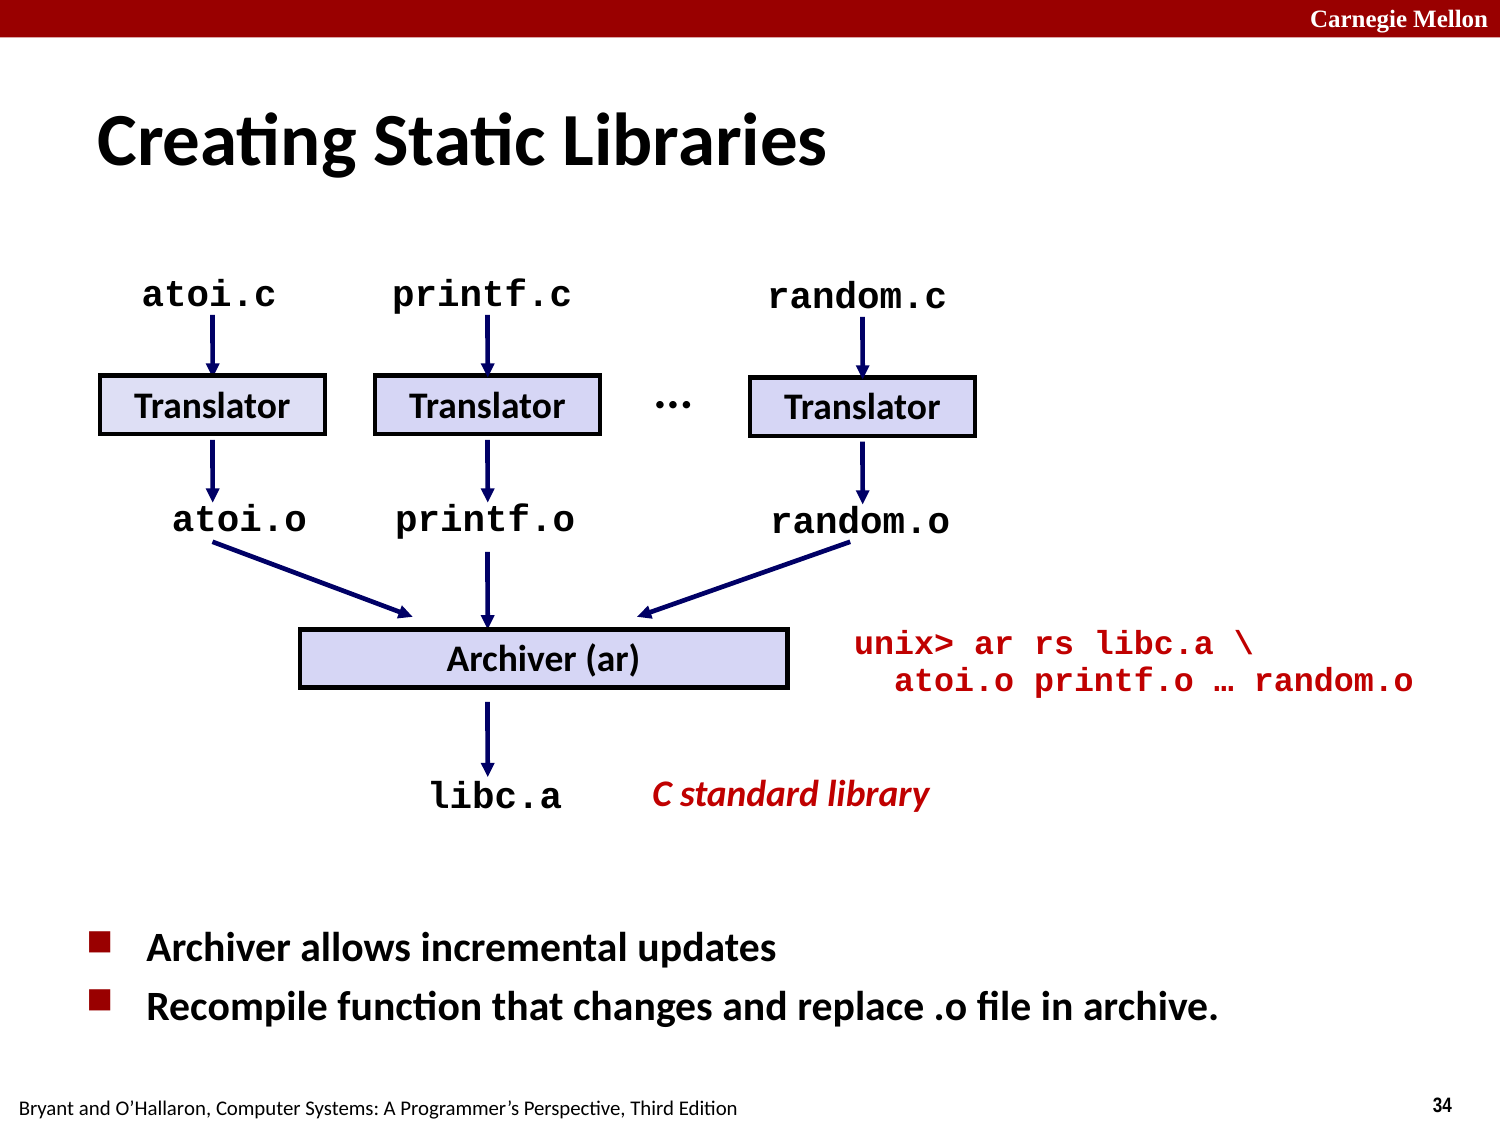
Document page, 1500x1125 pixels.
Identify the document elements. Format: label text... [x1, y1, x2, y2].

text_box [481, 551, 494, 629]
text_box Archiver allows incremental updates Recompile function that changes and replace .o file in archive. [74, 912, 1438, 1088]
text_box random.c [752, 266, 962, 325]
title Creating Static Libraries [82, 71, 1500, 201]
text_box [856, 441, 869, 505]
text_box printf.c [377, 264, 587, 323]
text_box [481, 701, 494, 777]
text_box [206, 323, 219, 375]
text_box [206, 439, 219, 503]
text_box printf.o [380, 489, 591, 548]
text_box [212, 541, 413, 619]
text_box C standard library [637, 763, 1125, 823]
text_box atoi.c [126, 264, 292, 323]
text_box libc.a [412, 766, 577, 825]
text_box Archiver (ar) [300, 629, 788, 688]
text_box [856, 316, 869, 380]
text_box random.o [755, 491, 966, 550]
text_box Translator [374, 375, 600, 435]
text_box Translator [99, 375, 325, 435]
text_box Translator [749, 377, 975, 436]
text_box ... [638, 354, 709, 429]
text_box [481, 314, 494, 378]
text_box [637, 550, 828, 619]
text_box atoi.o [157, 489, 322, 548]
text_box [481, 439, 494, 503]
text_box unix> ar rs libc.a \ atoi.o printf.o … random.o [839, 616, 1430, 708]
